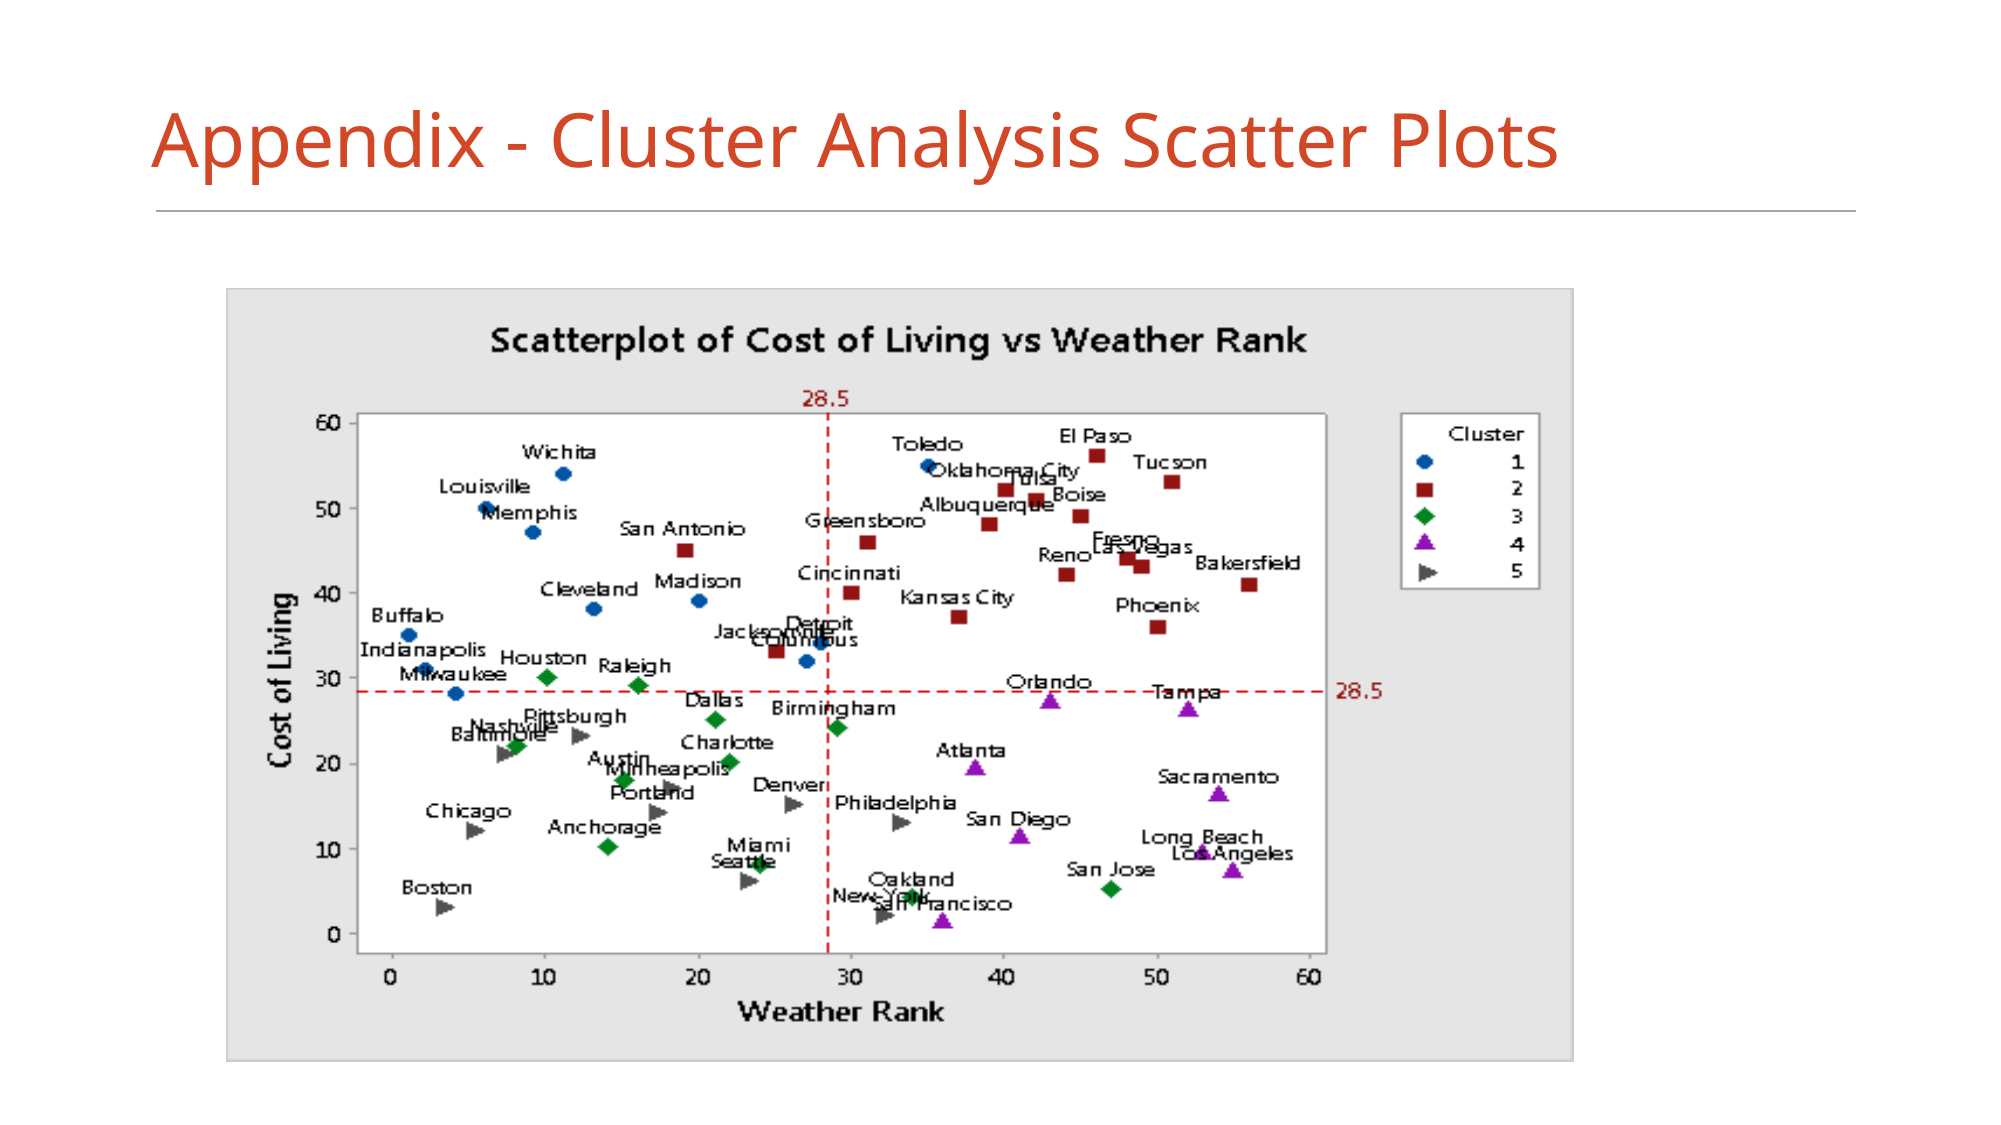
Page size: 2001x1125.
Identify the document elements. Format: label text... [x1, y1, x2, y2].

picture [226, 288, 1575, 1063]
title Appendix - Cluster Analysis Scatter Plots [136, 75, 1862, 211]
